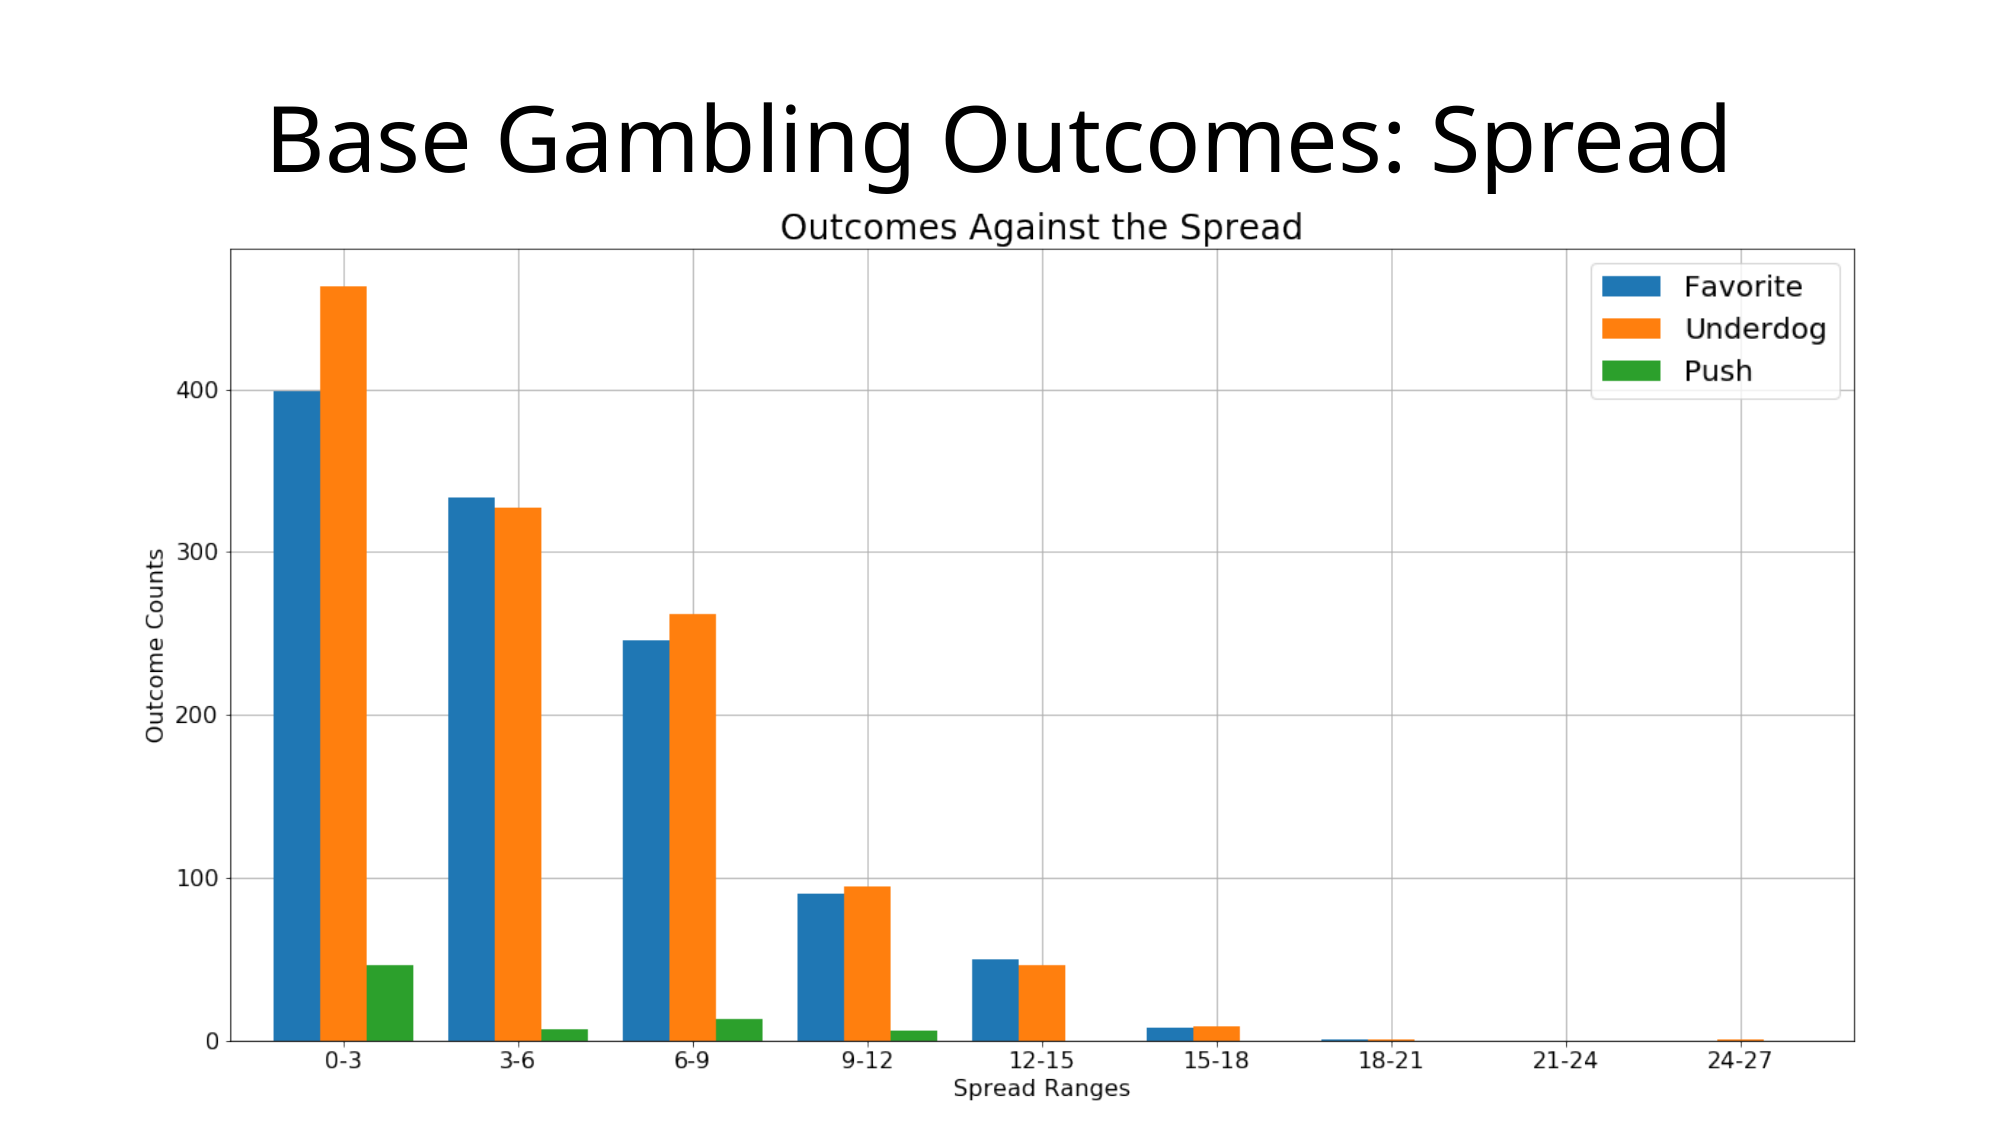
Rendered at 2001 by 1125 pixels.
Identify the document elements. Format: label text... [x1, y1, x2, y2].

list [137, 202, 1863, 1111]
title Base Gambling Outcomes: Spread [137, 34, 1863, 202]
